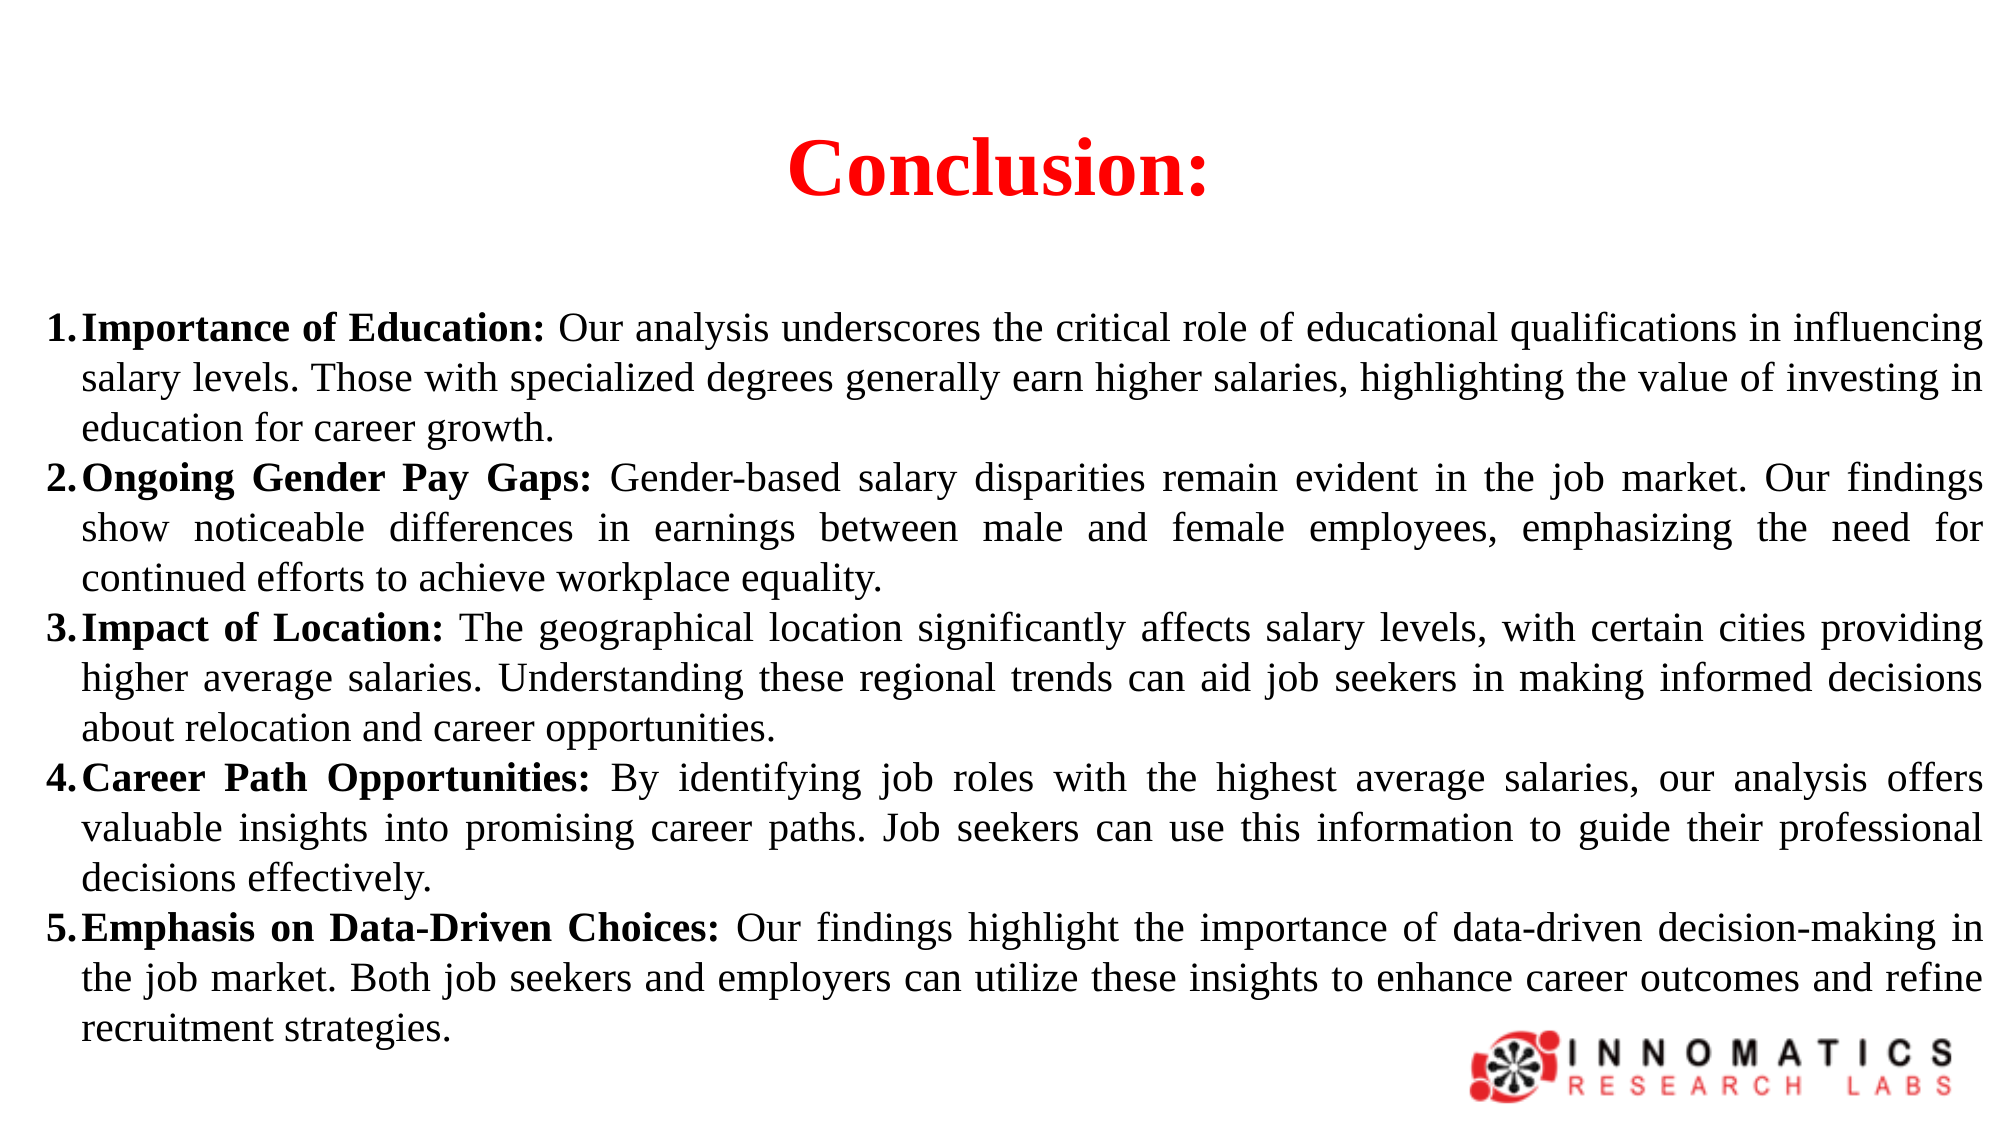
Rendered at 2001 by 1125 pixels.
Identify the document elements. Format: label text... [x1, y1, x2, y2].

text_box Importance of Education: Our analysis underscores the critical role of educational qualifications in influencing salary levels. Those with specialized degrees generally earn higher salaries, highlighting the value of investing in education for career growth. Ongoing Gender Pay Gaps: Gender-based salary disparities remain evident in the job market. Our findings show noticeable differences in earnings between male and female employees, emphasizing the need for continued efforts to achieve workplace equality. Impact of Location: The geographical location significantly affects salary levels, with certain cities providing higher average salaries. Understanding these regional trends can aid job seekers in making informed decisions about relocation and career opportunities. Career Path Opportunities: By identifying job roles with the highest average salaries, our analysis offers valuable insights into promising career paths. Job seekers can use this information to guide their professional decisions effectively. Emphasis on Data-Driven Choices: Our findings highlight the importance of data-driven decision-making in the job market. Both job seekers and employers can utilize these insights to enhance career outcomes and refine recruitment strategies. [31, 242, 2000, 1058]
picture [1445, 1058, 1975, 1125]
title Conclusion: [137, 59, 1863, 242]
